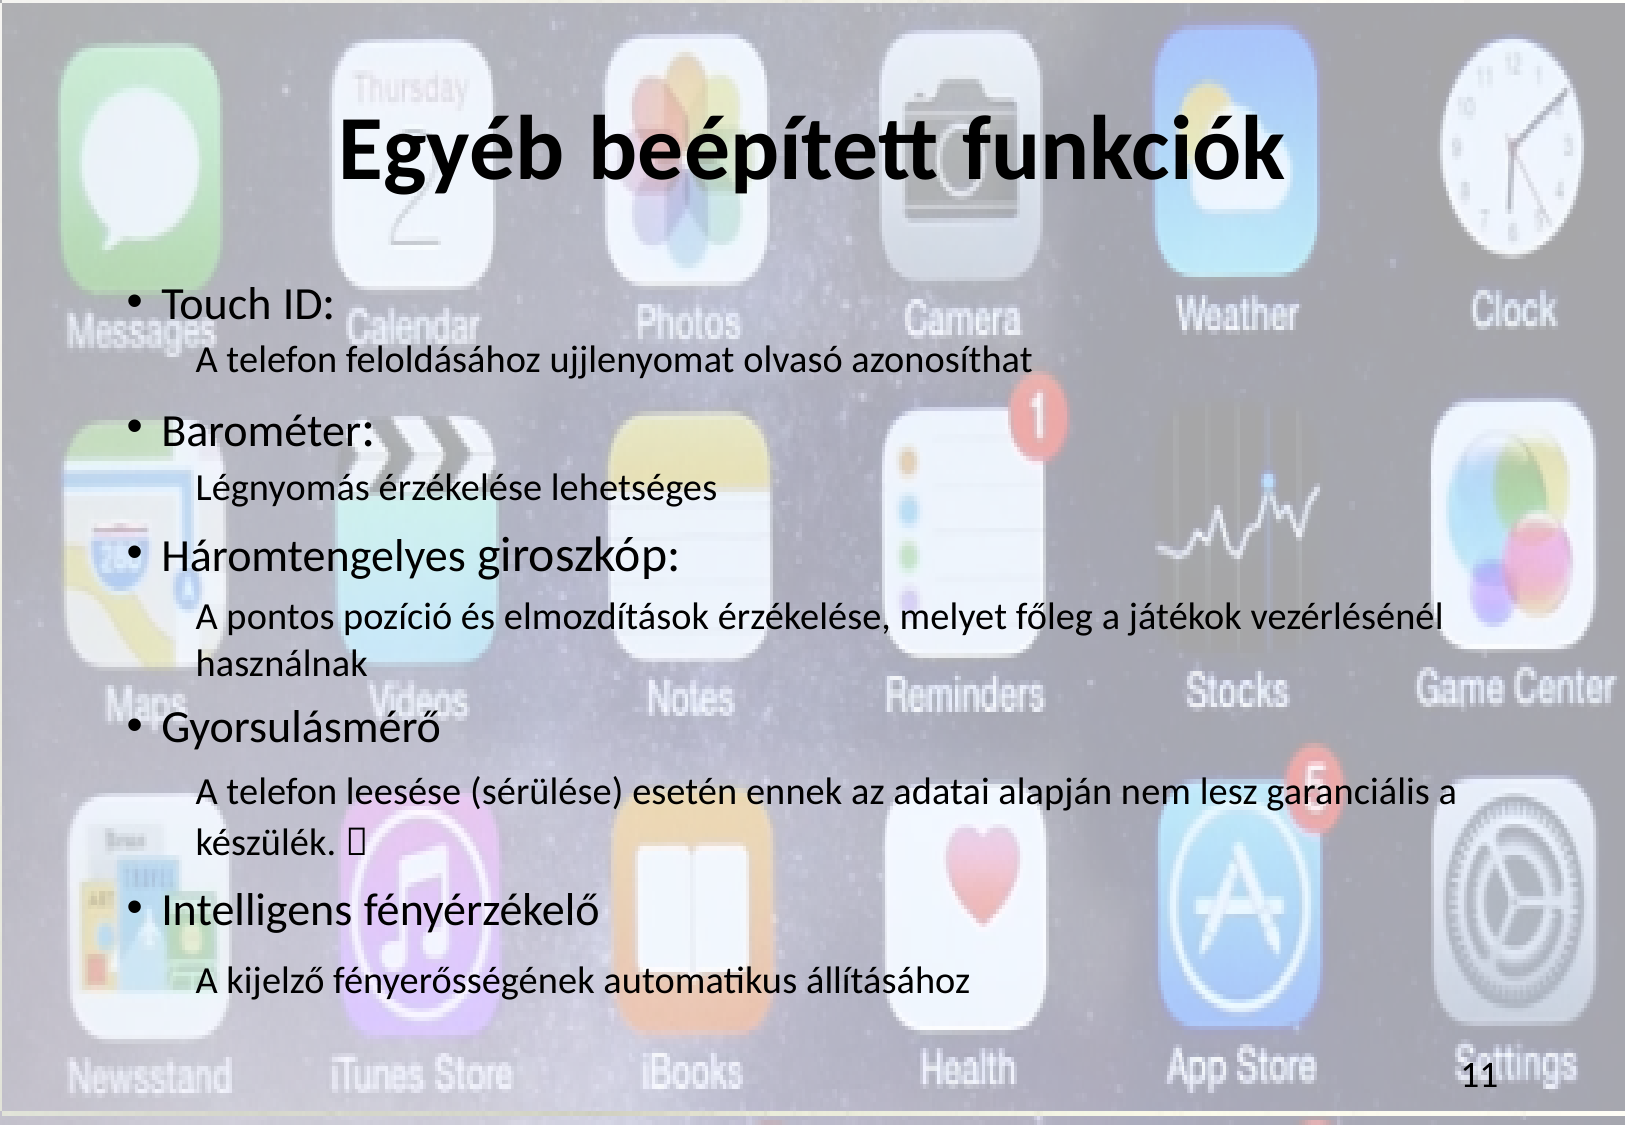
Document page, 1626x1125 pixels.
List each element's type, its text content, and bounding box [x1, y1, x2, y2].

title Egyéb beépített funkciók [111, 41, 1514, 259]
list Touch ID: A telefon feloldásához ujjlenyomat olvasó azonosíthat Barométer: Légnyomás érzékelése lehetséges Háromtengelyes giroszkóp: A pontos pozíció és elmozdítások érzékelése, melyet főleg a játékok vezérlésénél használnak Gyorsulásmérő A telefon leesése (sérülése) esetén ennek az adatai alapján nem lesz garanciális a készülék.  Intelligens fényérzékelő A kijelző fényerősségének automatikus állításához [111, 268, 1514, 1014]
slide_number 11 [1147, 1042, 1514, 1103]
